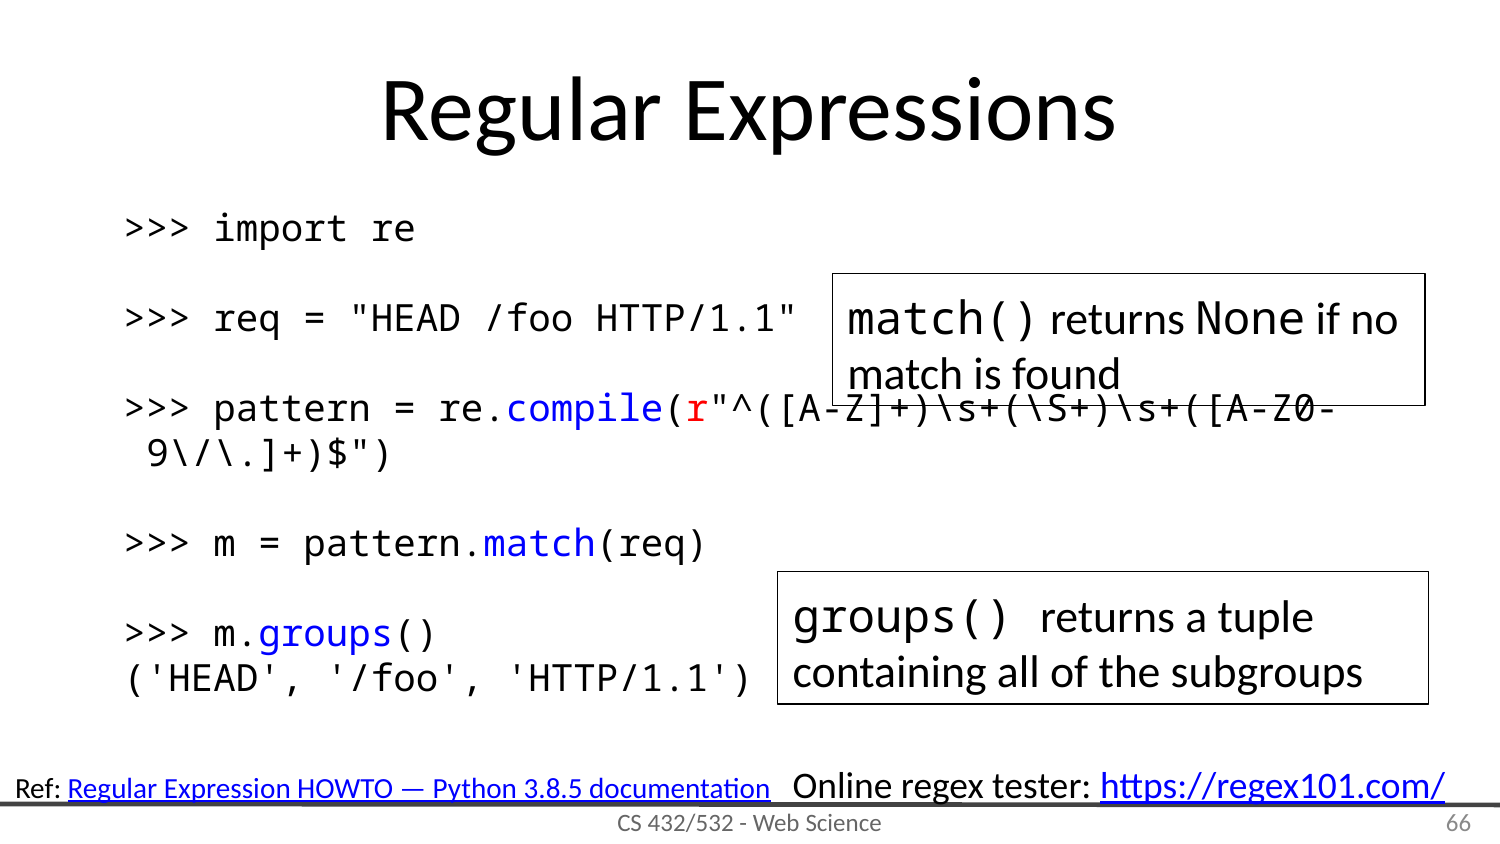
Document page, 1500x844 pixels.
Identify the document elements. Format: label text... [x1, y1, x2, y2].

text_box Ref: Regular Expression HOWTO — Python 3.8.5 documentation [0, 753, 820, 799]
text_box Online regex tester: https://regex101.com/ [777, 746, 1487, 807]
text_box groups() returns a tuple containing all of the subgroups [777, 571, 1429, 704]
slide_number ‹#› [1136, 798, 1487, 844]
title Regular Expressions [75, 33, 1425, 175]
list >>> import re >>> req = "HEAD /foo HTTP/1.1" >>> pattern = re.compile(r"^([A-Z]+)\s+(\S+)\s+([A-Z0-9\/\.]+)$") >>> m = pattern.match(req) >>> m.groups() ('HEAD', '/foo', 'HTTP/1.1') [75, 196, 1425, 753]
text_box match() returns None if no match is found [832, 273, 1425, 406]
